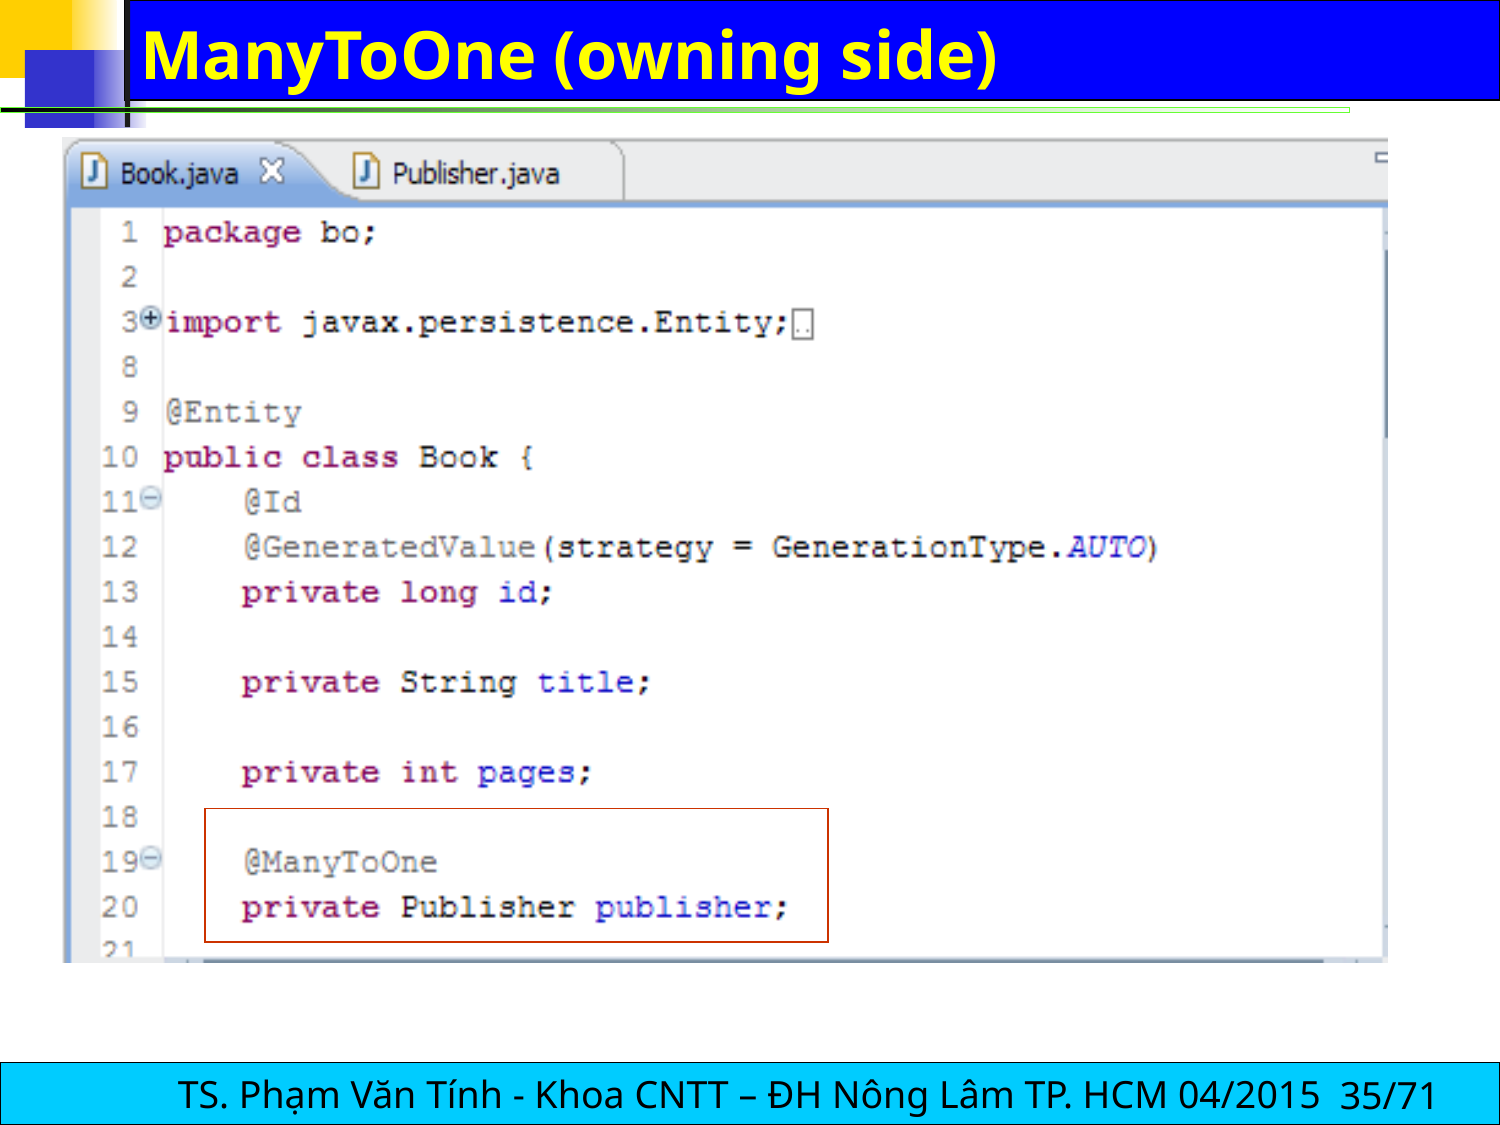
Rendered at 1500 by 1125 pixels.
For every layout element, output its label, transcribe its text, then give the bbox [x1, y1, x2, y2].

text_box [62, 137, 1388, 963]
title ManyToOne (owning side) [124, 12, 1467, 101]
